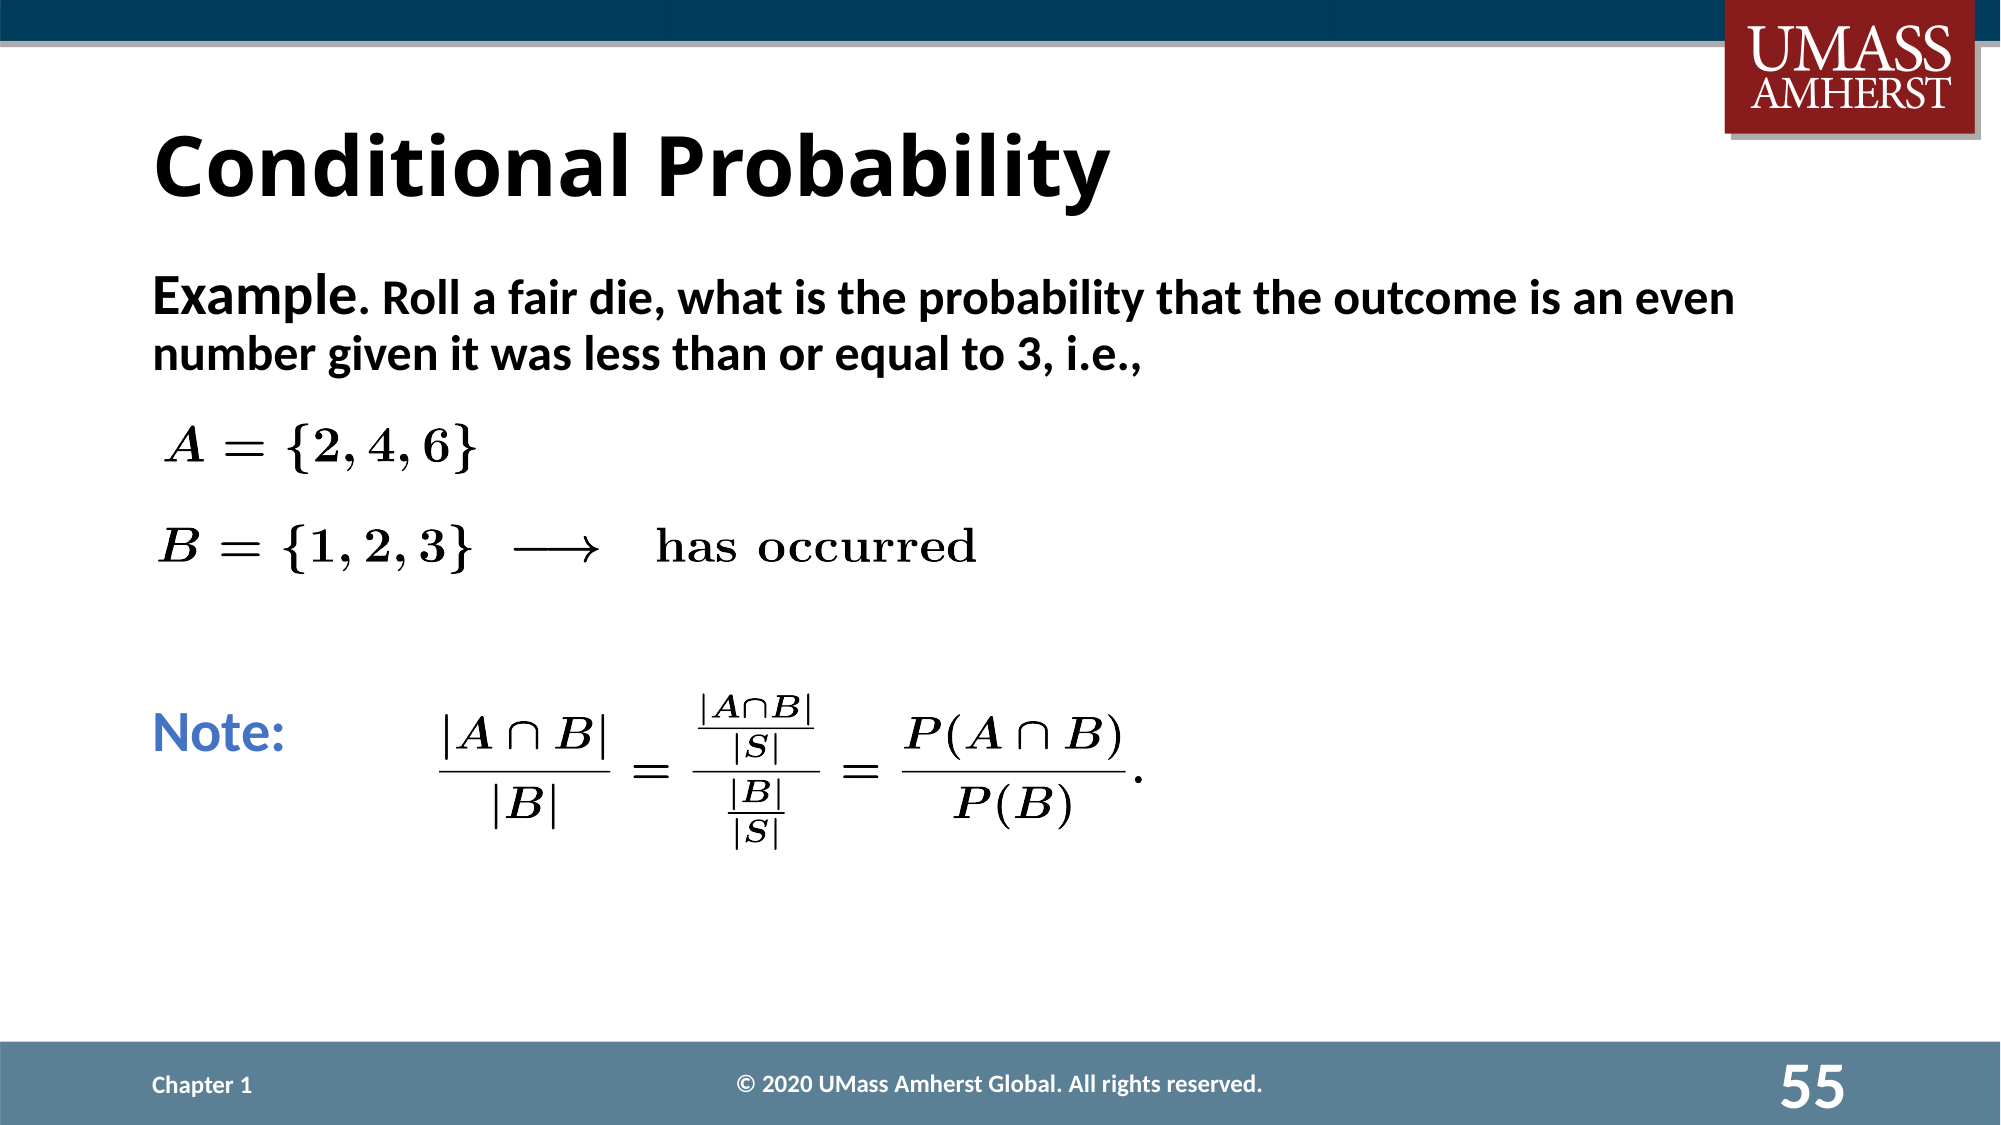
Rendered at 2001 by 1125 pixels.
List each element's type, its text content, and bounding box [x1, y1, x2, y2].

text_box Chapter 1 [137, 1060, 588, 1121]
picture [0, 0, 2001, 1125]
footer © 2020 UMass Amherst Global. All rights reserved. [662, 1052, 1338, 1113]
list Example. Roll a fair die, what is the probability that the outcome is an even number given it was less than or equal to 3, i.e., Note: [137, 256, 1844, 969]
slide_number 55 [1412, 1052, 1863, 1113]
title Conditional Probability [137, 107, 1882, 231]
